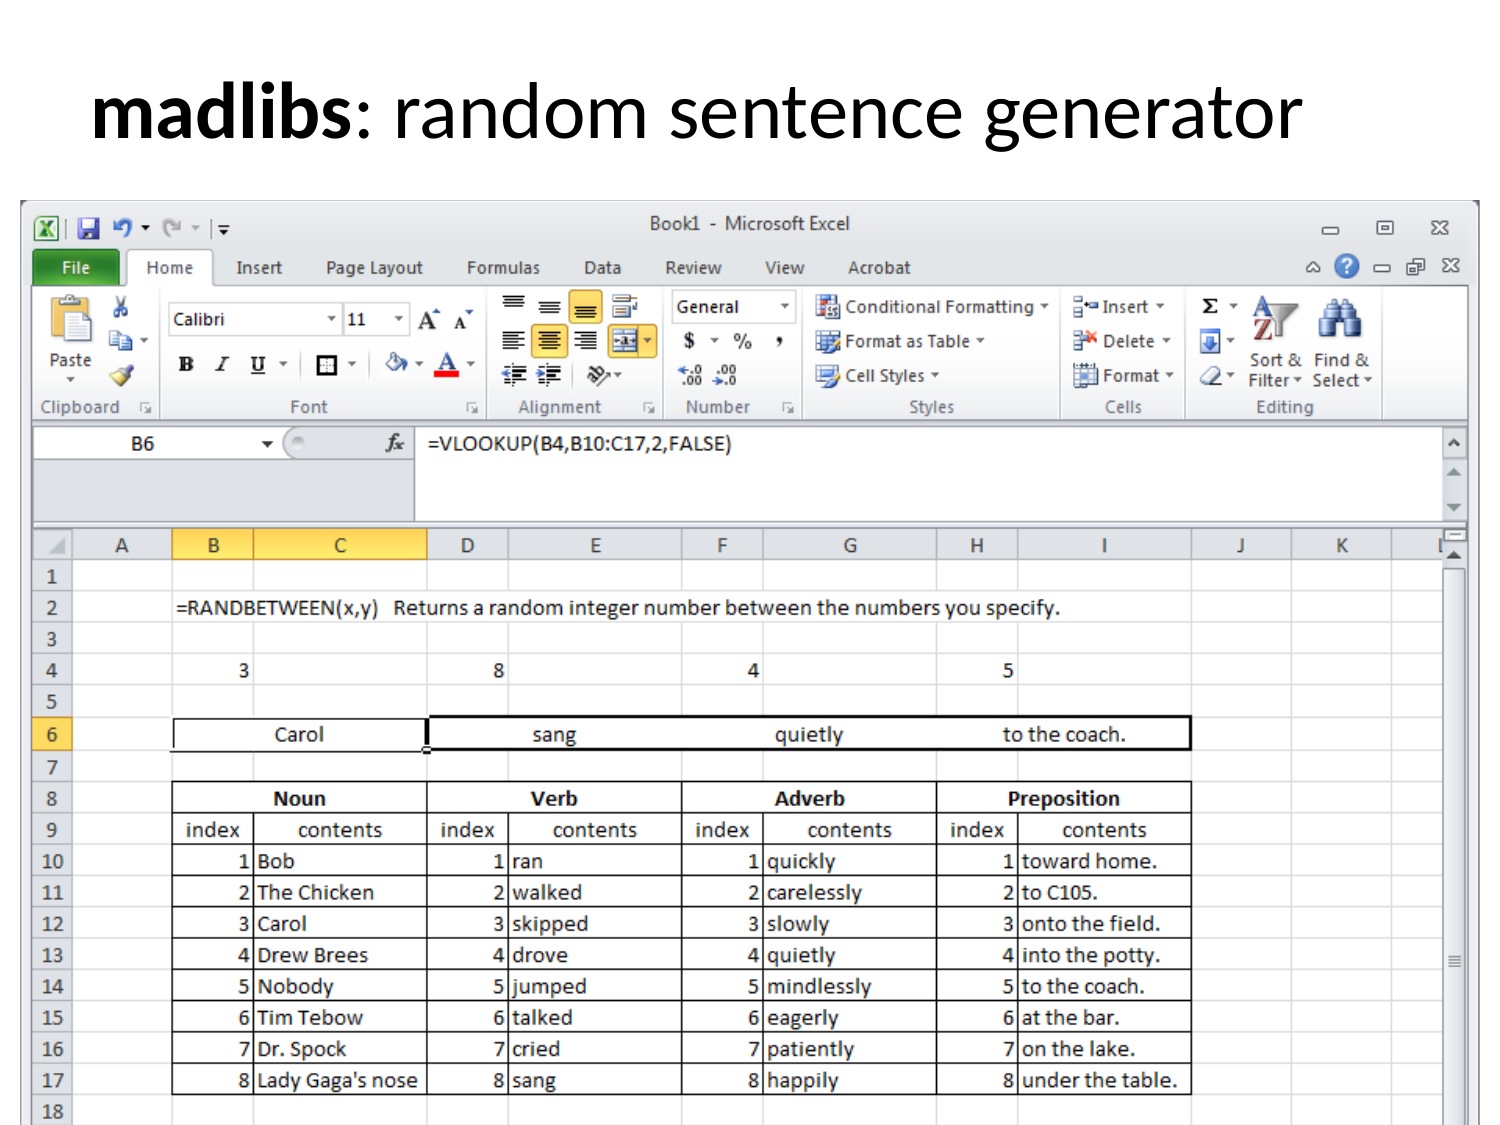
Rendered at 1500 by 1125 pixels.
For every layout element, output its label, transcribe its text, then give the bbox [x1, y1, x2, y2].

picture [19, 199, 1480, 1125]
title madlibs: random sentence generator [75, 12, 1425, 199]
